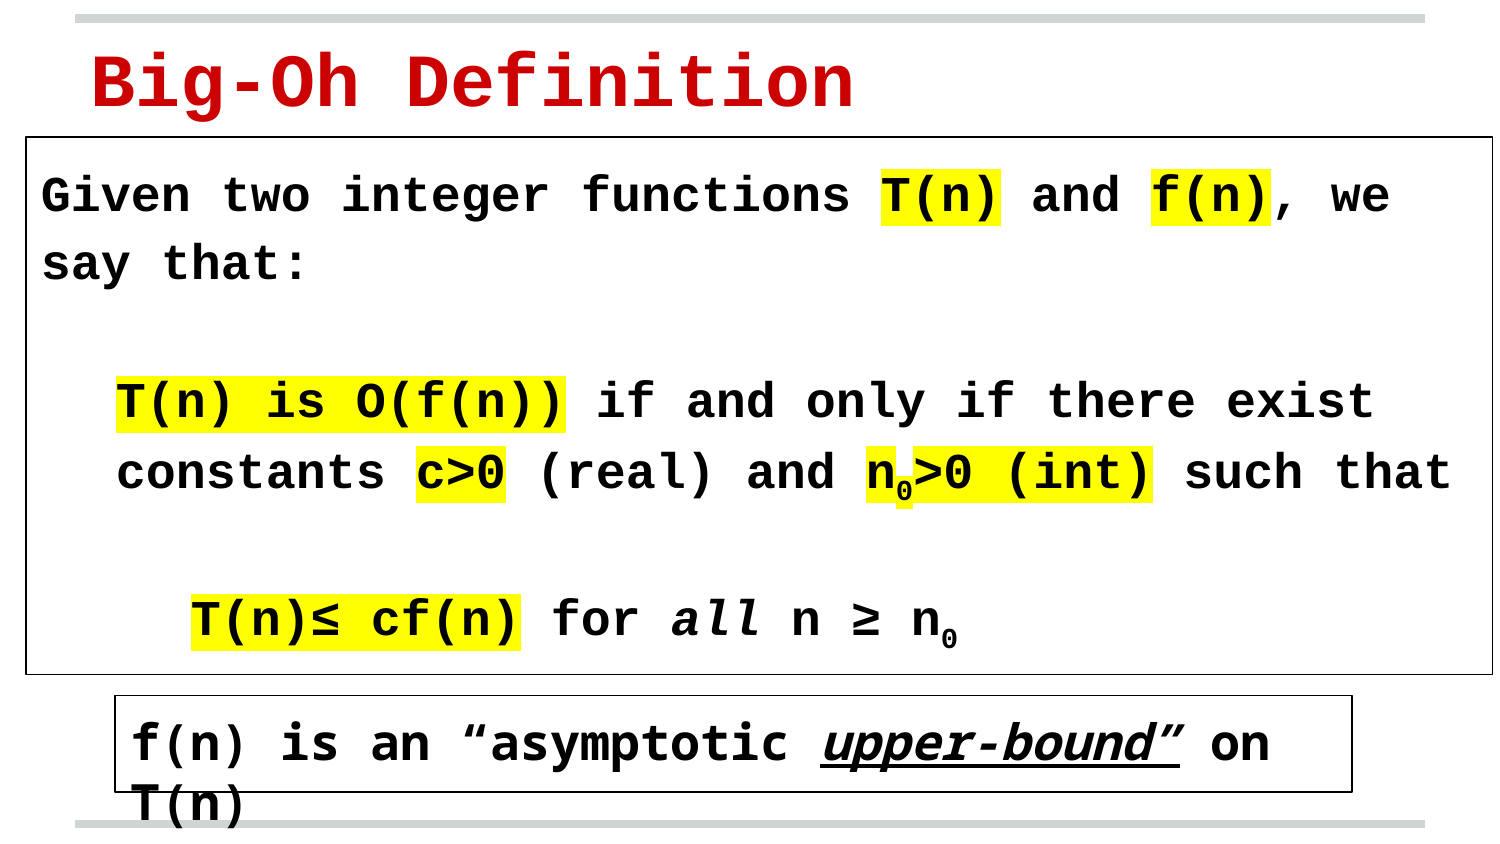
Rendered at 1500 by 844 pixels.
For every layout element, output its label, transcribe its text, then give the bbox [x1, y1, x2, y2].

text_box f(n) is an “asymptotic upper-bound” on T(n) [115, 695, 1352, 792]
list Given two integer functions T(n) and f(n), we say that: T(n) is O(f(n)) if and only if there exist constants c>0 (real) and n0>0 (int) such that T(n)≤ cf(n) for all n ≥ n0 [25, 136, 1493, 675]
title Big-Oh Definition [75, 0, 1425, 136]
